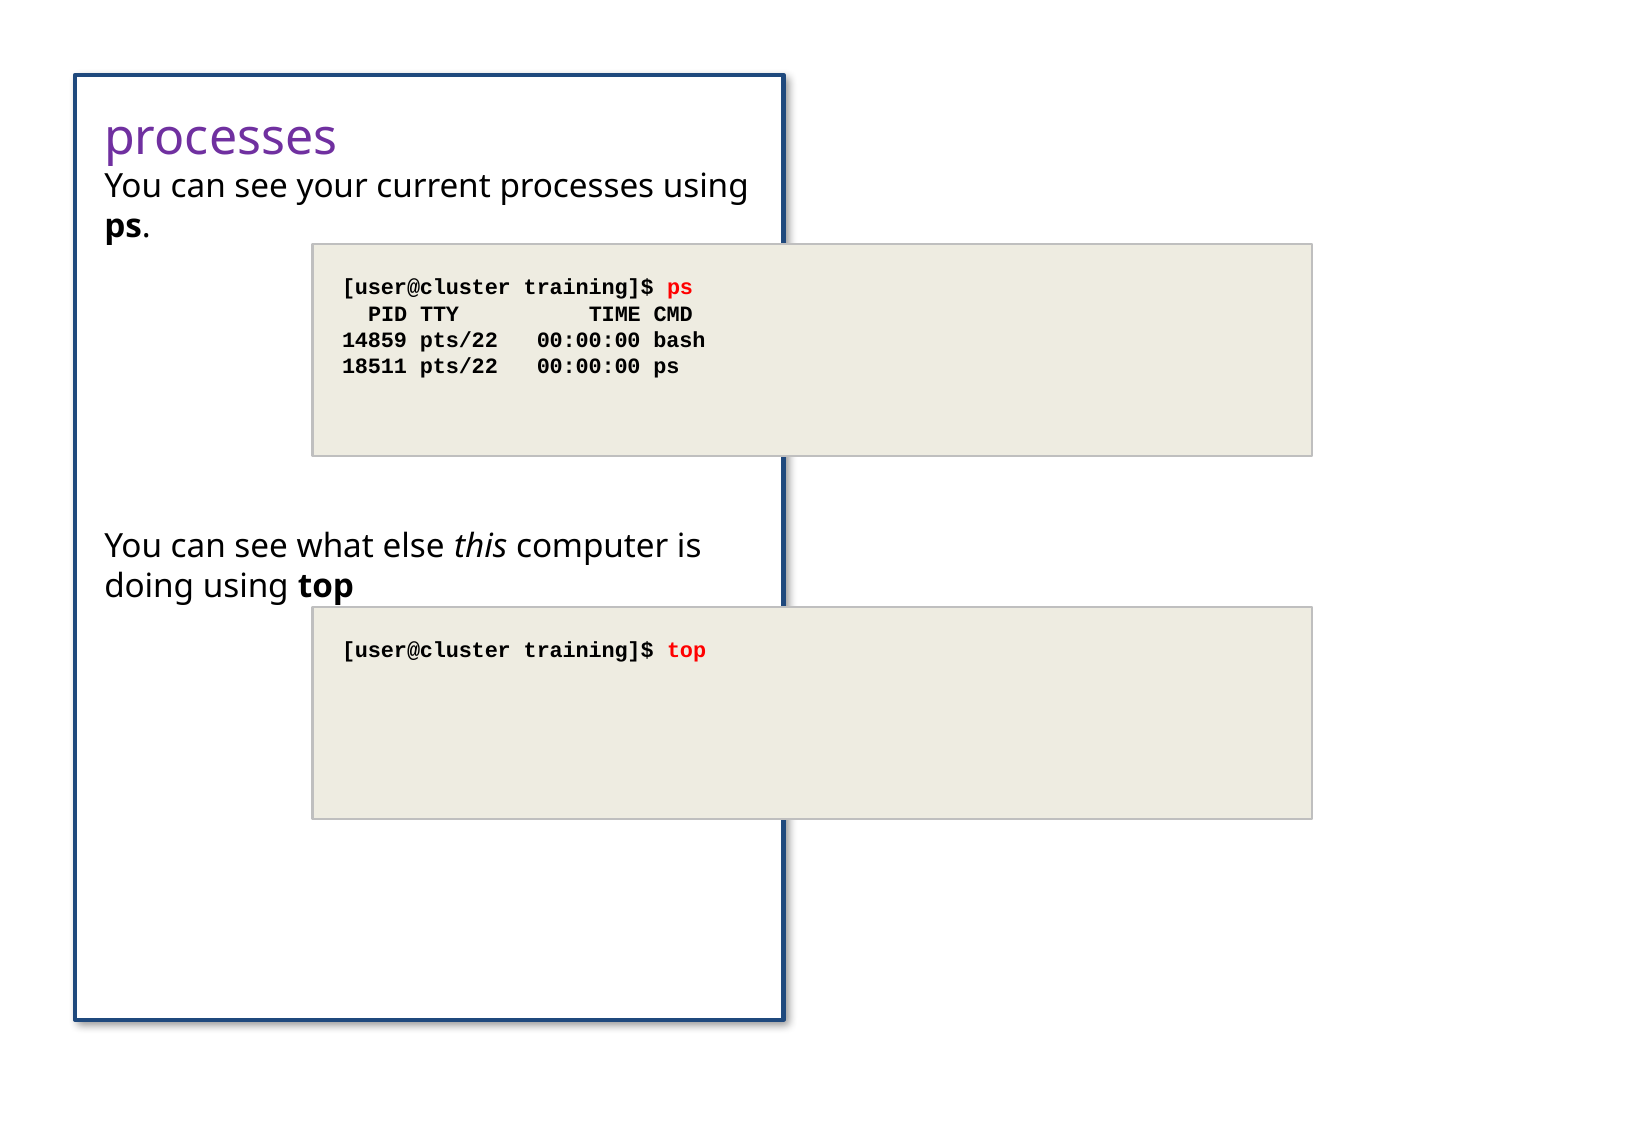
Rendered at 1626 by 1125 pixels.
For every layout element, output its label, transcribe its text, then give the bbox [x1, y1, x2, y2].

text_box [user@cluster training]$ top [310, 605, 1315, 821]
text_box processes You can see your current processes using ps. You can see what else this computer is doing using top [73, 73, 786, 1022]
text_box [user@cluster training]$ ps PID TTY TIME CMD 14859 pts/22 00:00:00 bash 18511 pts/22 00:00:00 ps [310, 242, 1315, 458]
